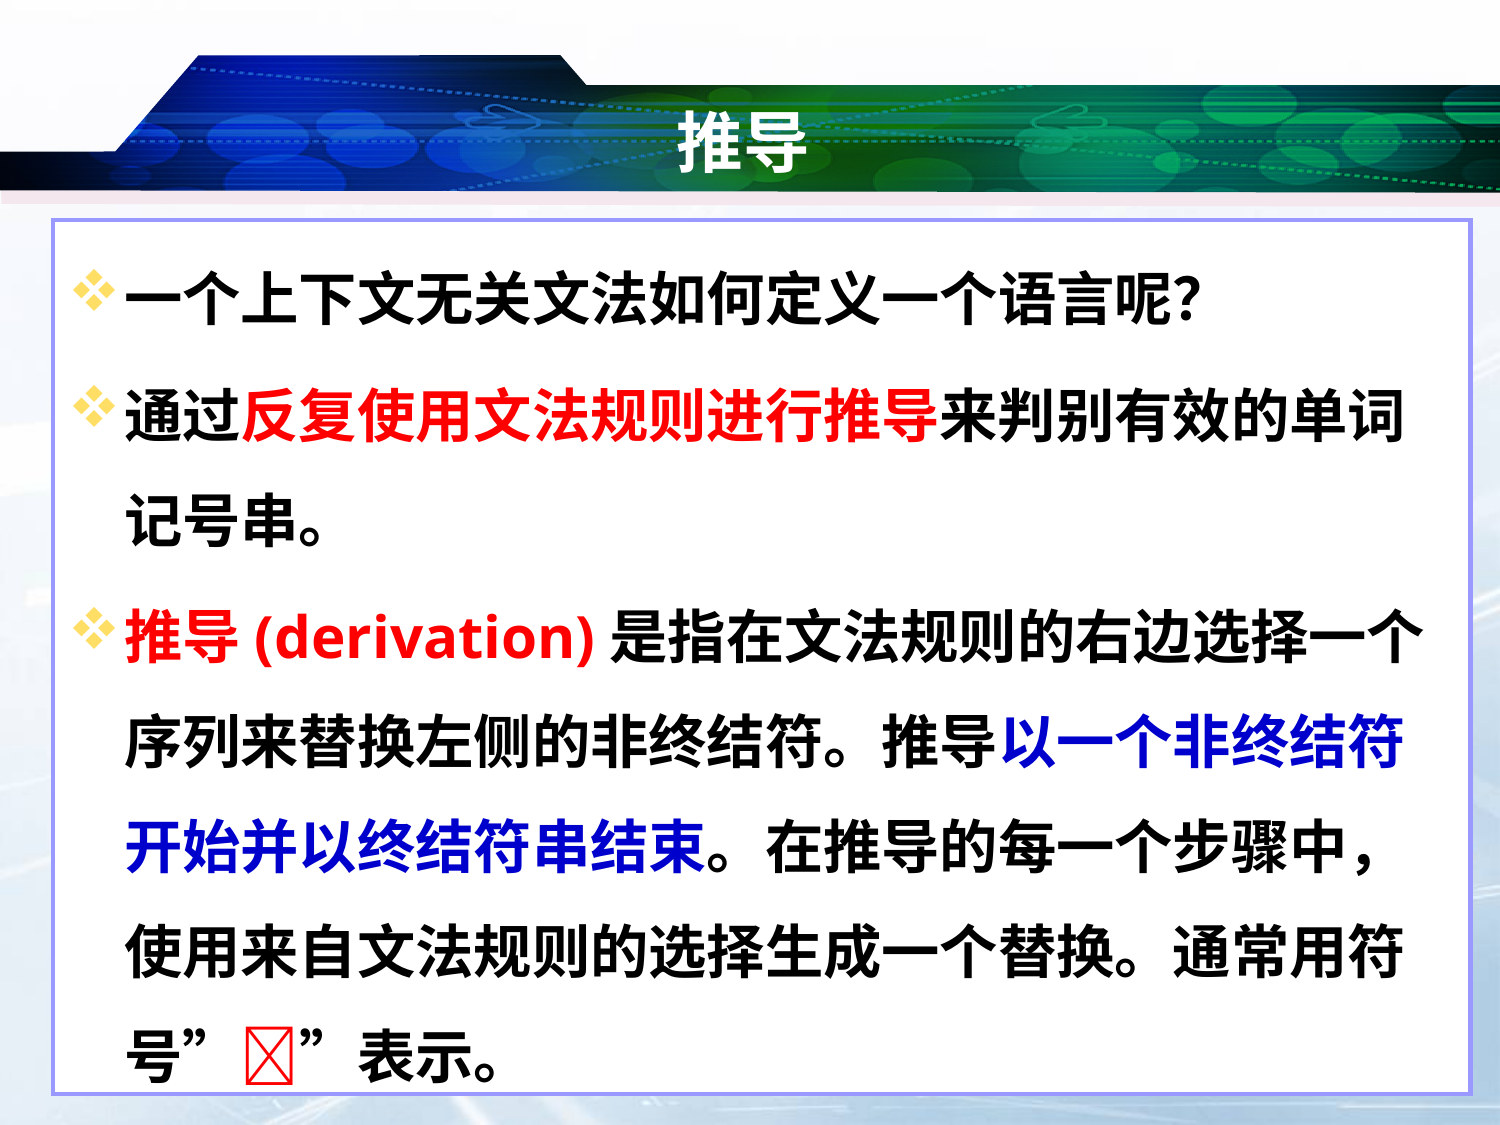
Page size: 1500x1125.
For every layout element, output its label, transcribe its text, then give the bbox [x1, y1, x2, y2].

title 推导 [99, 94, 1388, 188]
picture [0, 0, 1500, 1125]
list 一个上下文无关文法如何定义一个语言呢？ 通过反复使用文法规则进行推导来判别有效的单词记号串。 推导(derivation)是指在文法规则的右边选择一个序列来替换左侧的非终结符。推导以一个非终结符开始并以终结符串结束。在推导的每一个步骤中，使用来自文法规则的选择生成一个替换。通常用符号””表示。 [52, 219, 1471, 1095]
